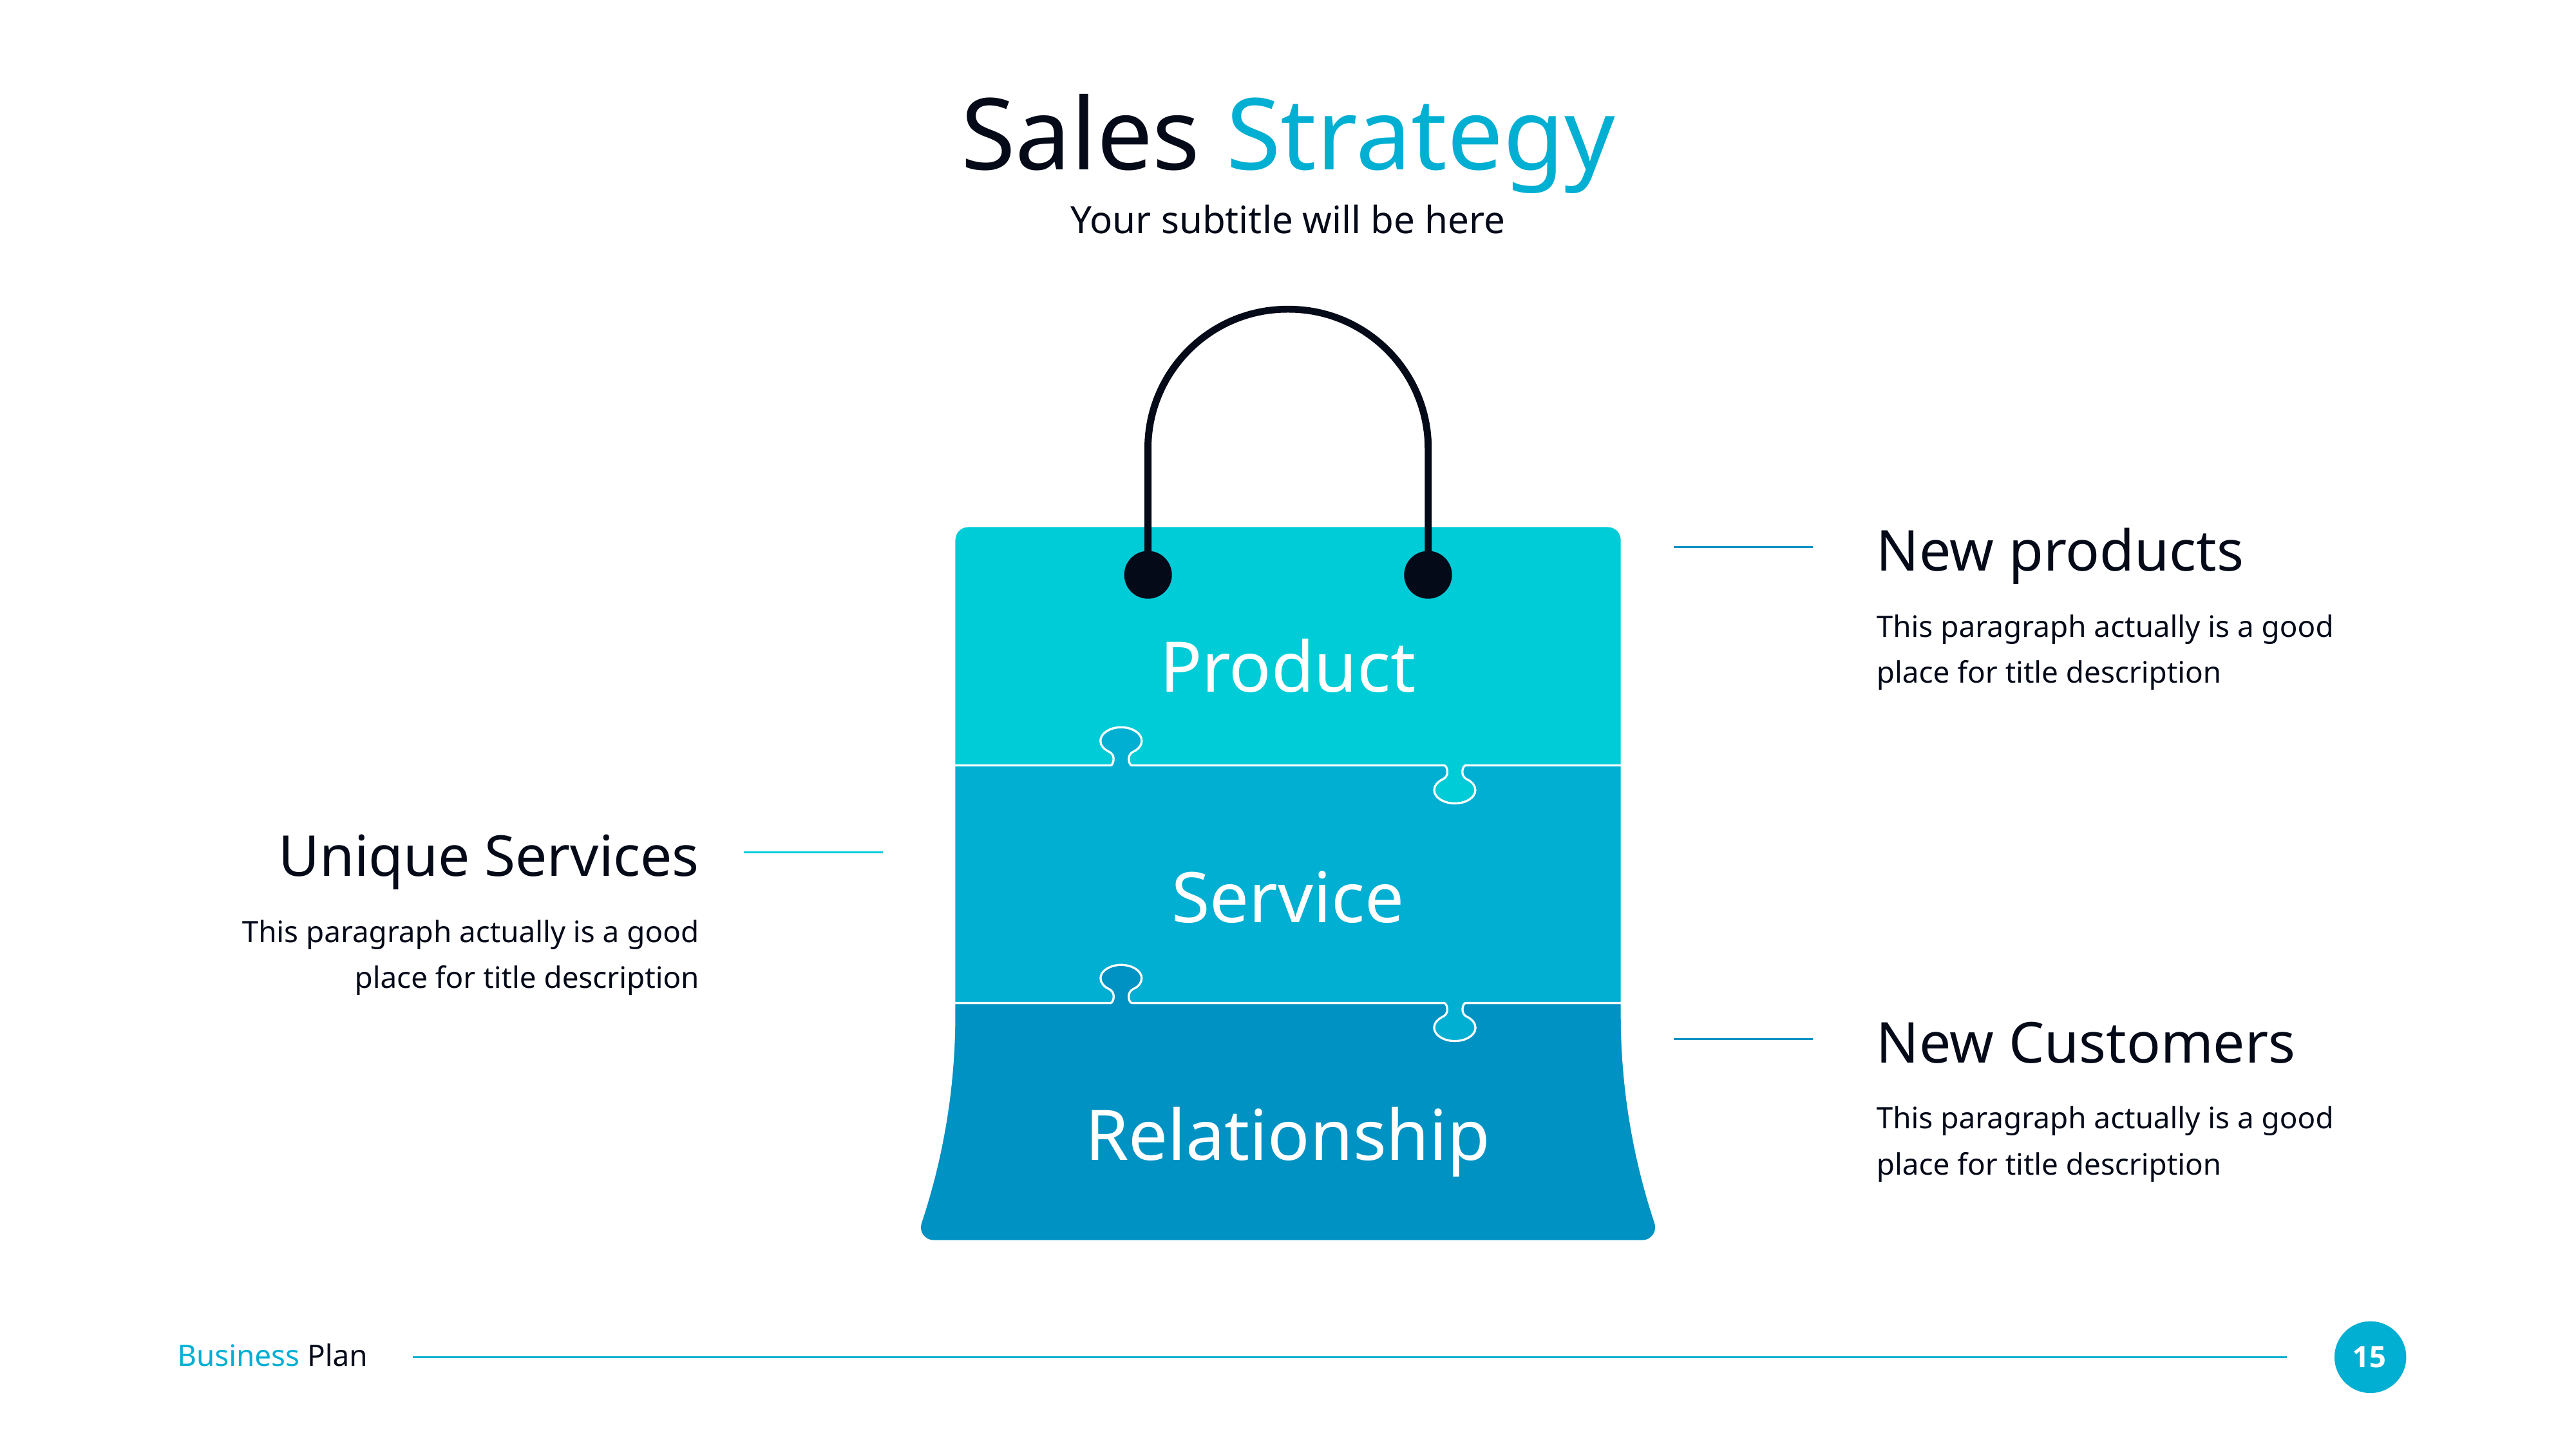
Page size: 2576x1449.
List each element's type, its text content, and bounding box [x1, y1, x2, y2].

text_box Product [1033, 622, 1543, 708]
text_box This paragraph actually is a good place for title description [1876, 596, 2399, 687]
text_box [1124, 305, 1452, 599]
list Your subtitle will be here [177, 196, 2399, 243]
text_box New Customers [1876, 1007, 2399, 1075]
text_box This paragraph actually is a good place for title description [1876, 1088, 2399, 1178]
text_box [920, 965, 1656, 1242]
title Sales Strategy [177, 70, 2399, 193]
text_box This paragraph actually is a good place for title description [177, 902, 700, 992]
text_box Relationship [1033, 1090, 1543, 1175]
text_box [954, 727, 1622, 1041]
text_box [954, 526, 1622, 803]
text_box Unique Services [177, 820, 700, 889]
text_box Service [1033, 852, 1543, 938]
text_box New products [1876, 515, 2399, 583]
